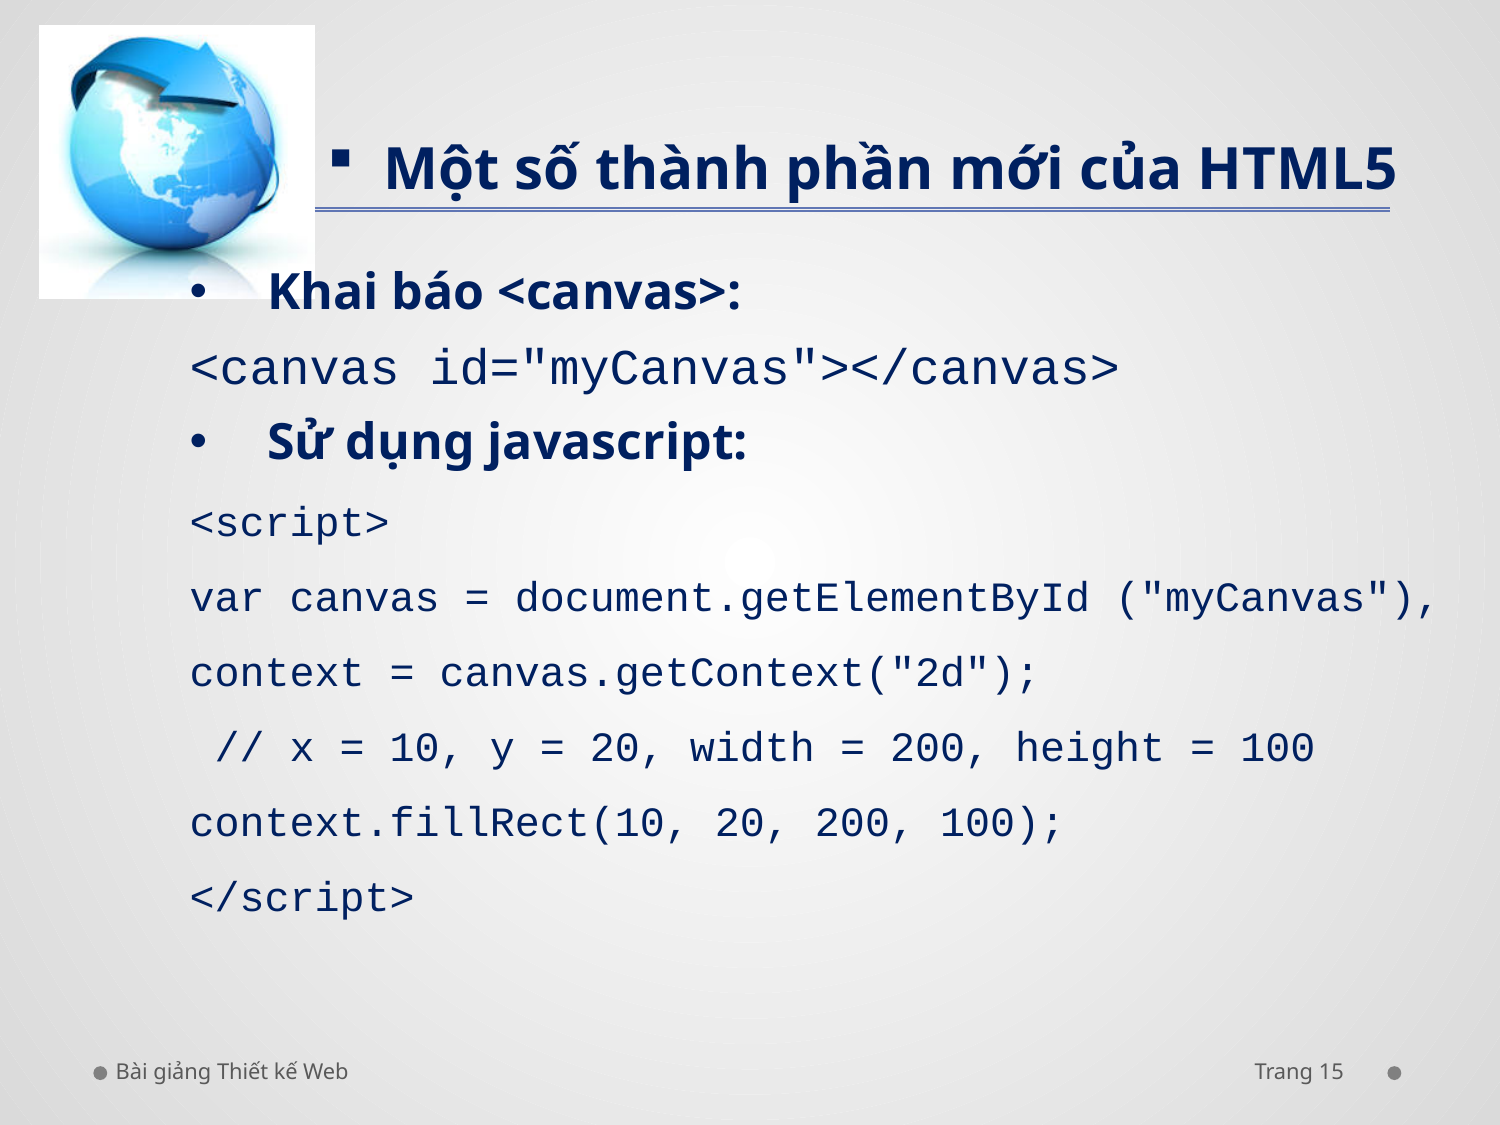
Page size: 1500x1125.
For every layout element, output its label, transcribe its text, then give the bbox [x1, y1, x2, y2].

text_box Khai báo <canvas>: <canvas id="myCanvas"></canvas> Sử dụng javascript: <script> var canvas = document.getElementById ("myCanvas"), context = canvas.getContext("2d"); // x = 10, y = 20, width = 200, height = 100 context.fillRect(10, 20, 200, 100); </script> [174, 237, 1463, 928]
footer Bài giảng Thiết kế Web [108, 1042, 576, 1103]
text_box Một số thành phần mới của HTML5 [312, 88, 1438, 209]
slide_number Trang 15 [1250, 1042, 1413, 1103]
picture [39, 25, 315, 299]
